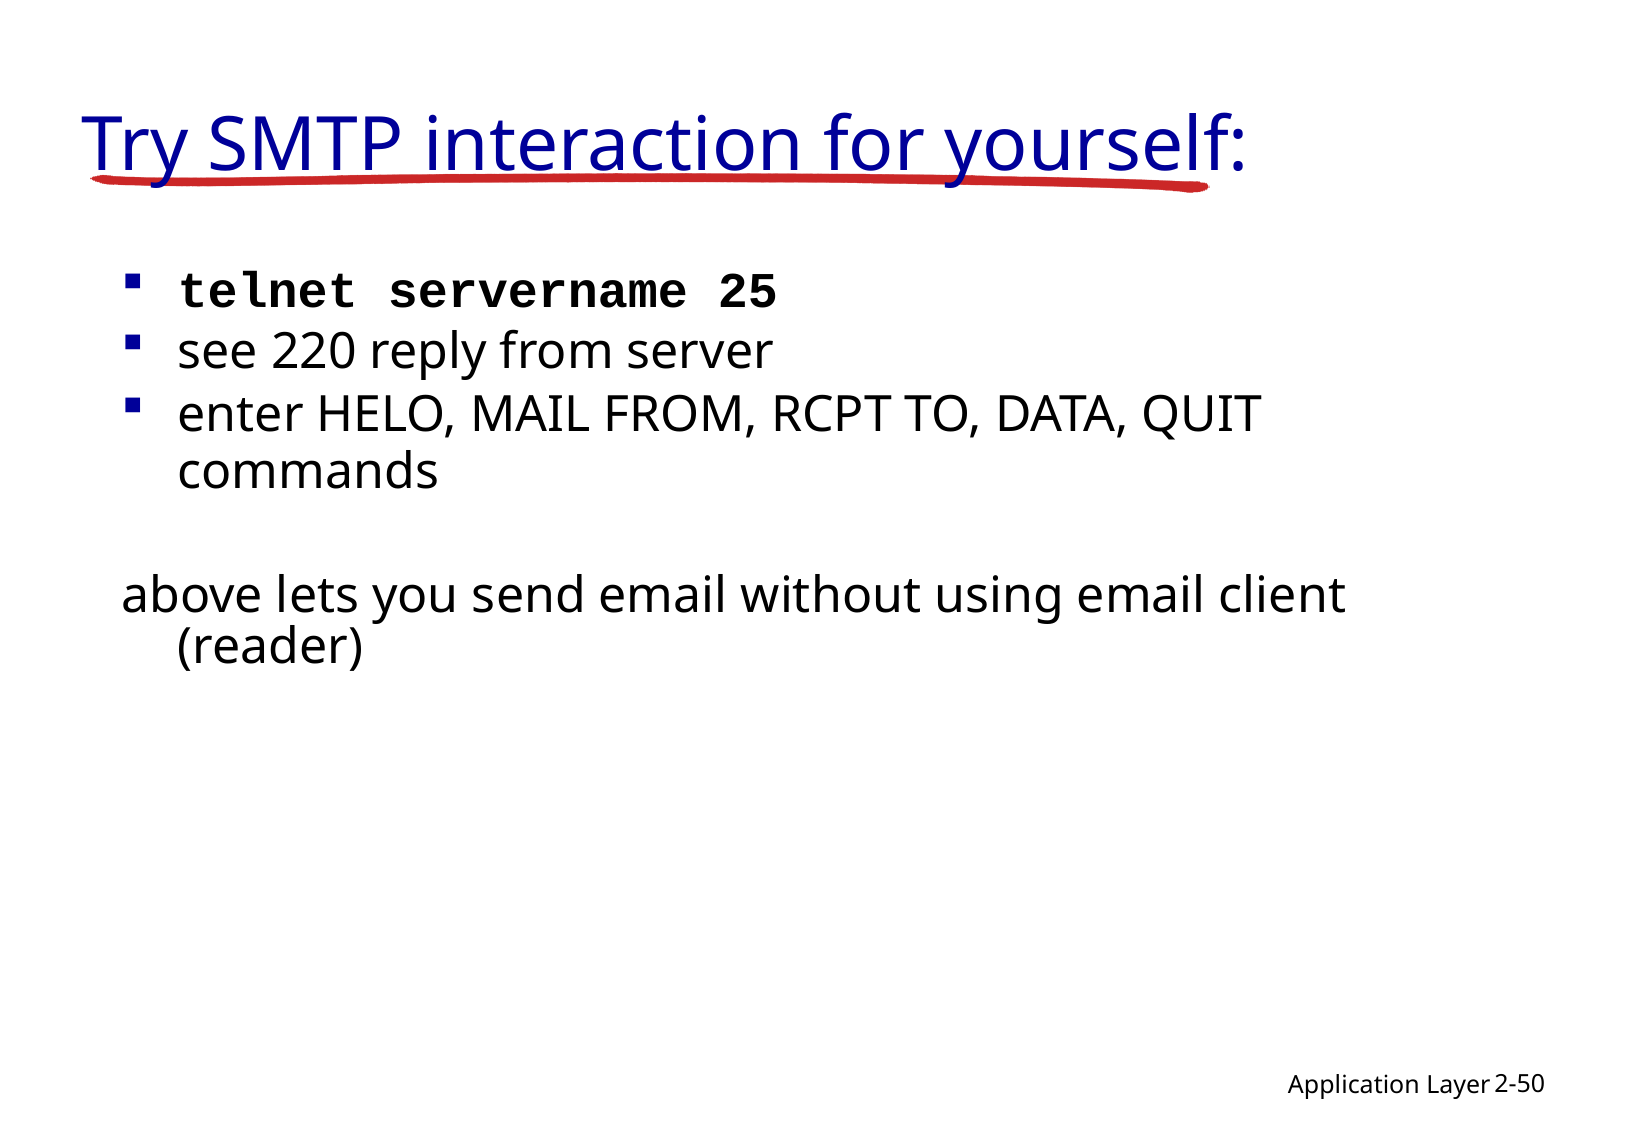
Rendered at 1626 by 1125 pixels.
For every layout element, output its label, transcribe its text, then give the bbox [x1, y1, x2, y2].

footer Application Layer [990, 1060, 1506, 1109]
list telnet servername 25 see 220 reply from server enter HELO, MAIL FROM, RCPT TO, DATA, QUIT commands above lets you send email without using email client (reader) [106, 259, 1488, 1022]
title Try SMTP interaction for yourself: [66, 67, 1448, 213]
picture [85, 168, 1224, 198]
slide_number 2-50 [1479, 1059, 1600, 1106]
